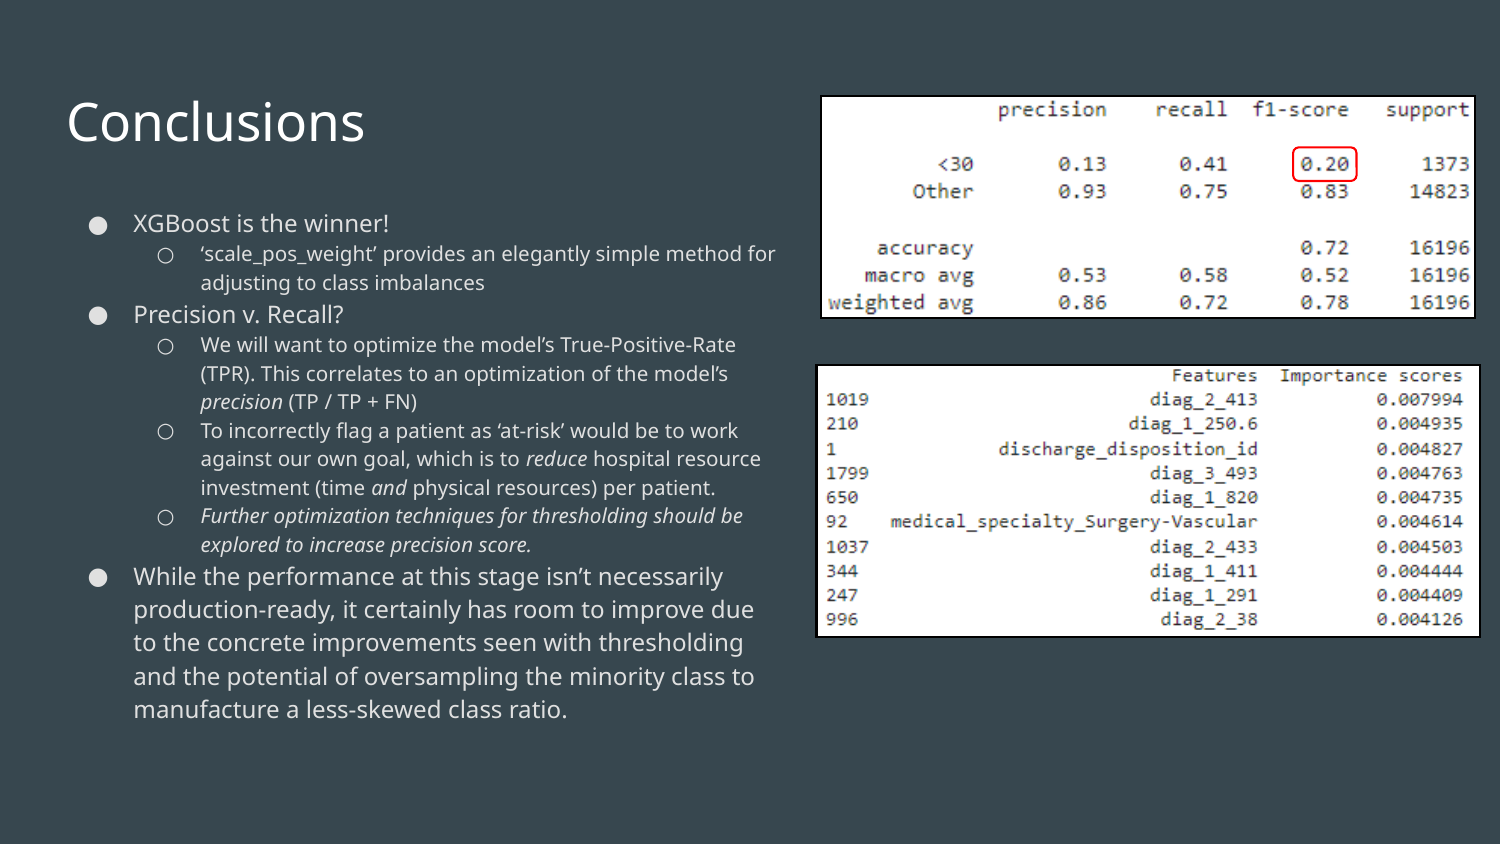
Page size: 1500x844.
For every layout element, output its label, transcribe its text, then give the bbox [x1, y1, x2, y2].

title Conclusions [51, 72, 1449, 167]
picture [817, 365, 1479, 636]
picture [822, 96, 1475, 318]
list XGBoost is the winner! ‘scale_pos_weight’ provides an elegantly simple method for adjusting to class imbalances Precision v. Recall? We will want to optimize the model’s True-Positive-Rate (TPR). This correlates to an optimization of the model’s precision (TP / TP + FN) To incorrectly flag a patient as ‘at-risk’ would be to work against our own goal, which is to reduce hospital resource investment (time and physical resources) per patient. Further optimization techniques for thresholding should be explored to increase precision score. While the performance at this stage isn’t necessarily production-ready, it certainly has room to improve due to the concrete improvements seen with thresholding and the potential of oversampling the minority class to manufacture a less-skewed class ratio. [51, 189, 798, 750]
